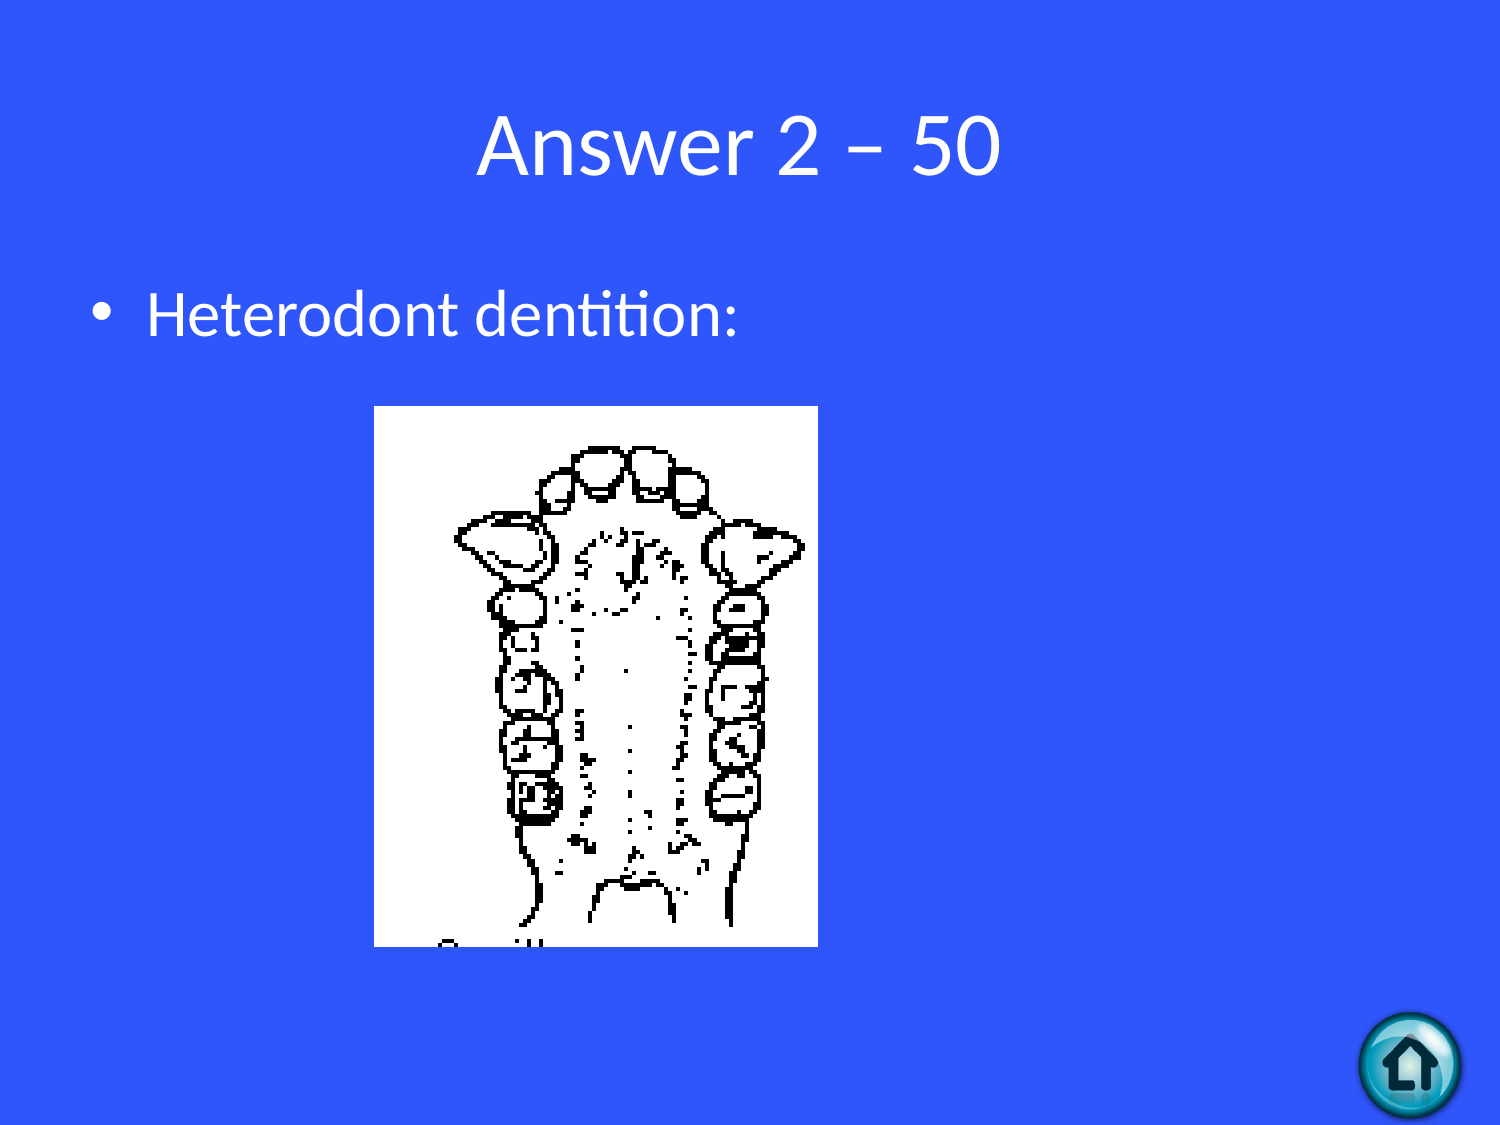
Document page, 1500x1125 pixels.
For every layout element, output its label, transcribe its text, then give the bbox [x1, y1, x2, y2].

list Heterodont dentition: [75, 262, 1425, 1005]
title Answer 2 – 50 [75, 45, 1425, 233]
picture [349, 362, 1500, 1125]
